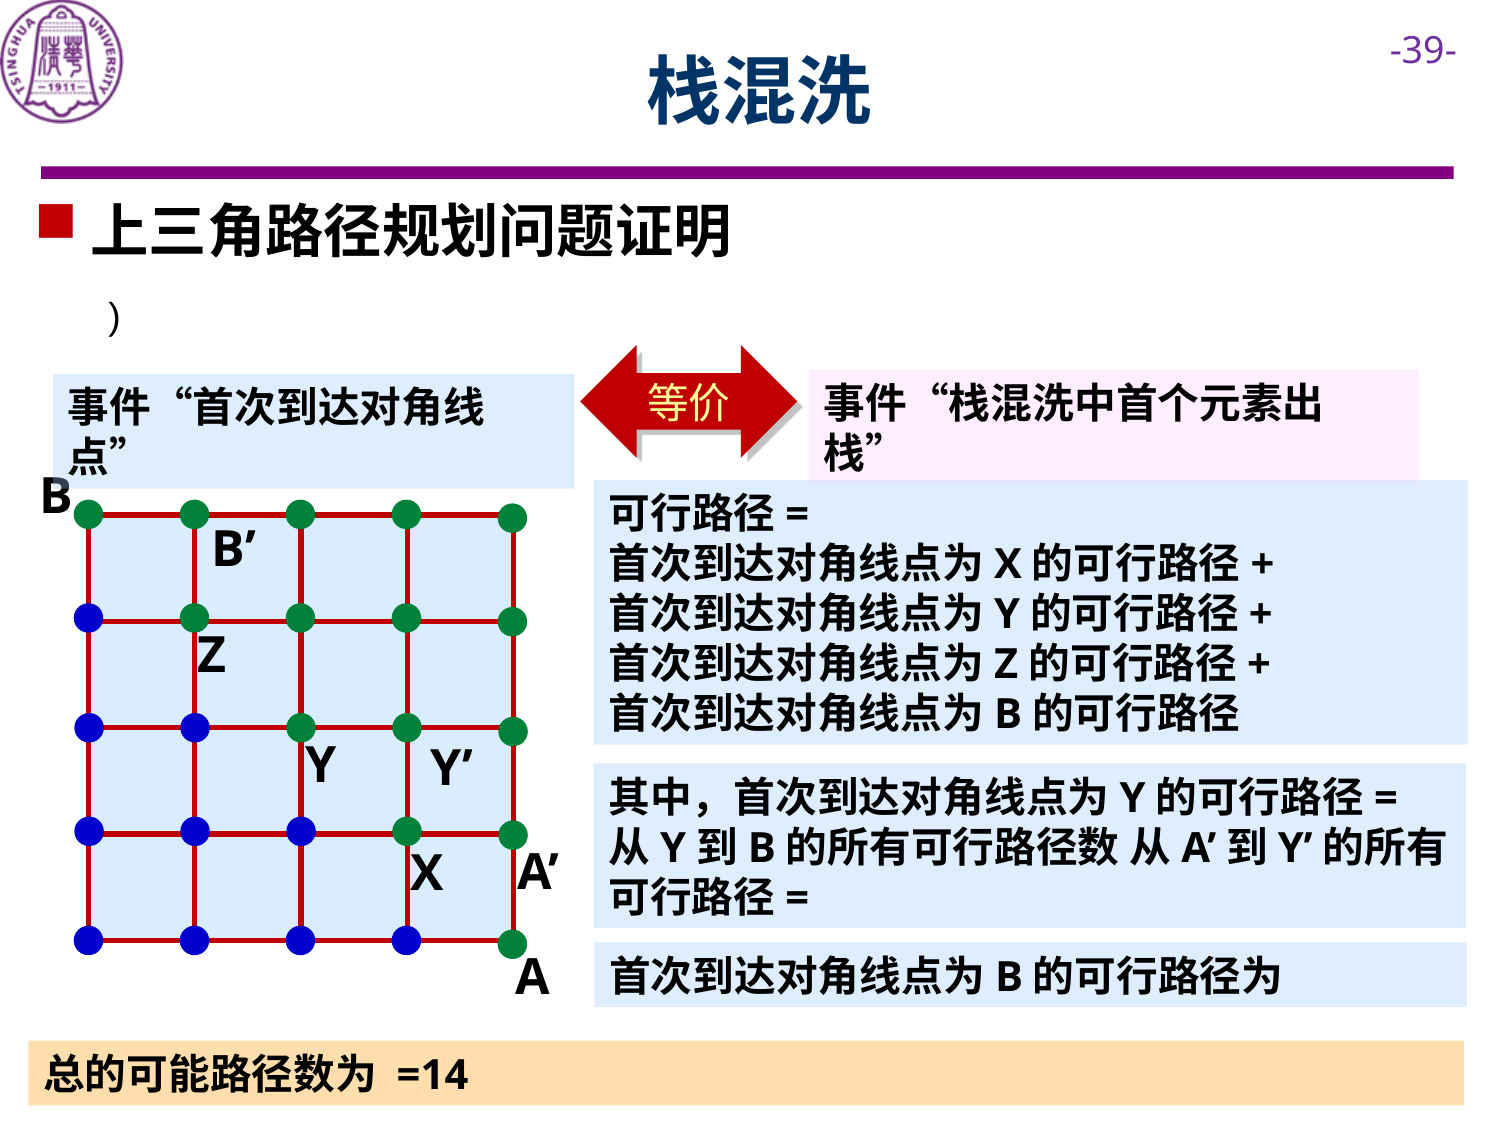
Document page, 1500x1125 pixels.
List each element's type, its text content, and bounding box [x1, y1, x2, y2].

text_box Z [182, 614, 242, 690]
text_box [88, 515, 194, 621]
text_box [88, 834, 194, 941]
text_box [498, 820, 528, 846]
text_box [73, 603, 104, 633]
text_box B’ [196, 509, 271, 585]
text_box [498, 716, 528, 747]
text_box [194, 834, 301, 941]
text_box [285, 925, 316, 956]
text_box [407, 515, 514, 621]
text_box [88, 727, 194, 834]
text_box [180, 712, 210, 743]
text_box [74, 816, 104, 847]
text_box Y’ [415, 727, 488, 803]
text_box [88, 621, 194, 727]
text_box [180, 816, 210, 847]
picture [0, 0, 124, 124]
text_box [179, 603, 209, 626]
text_box [391, 603, 422, 633]
text_box [497, 606, 528, 637]
title 栈混洗 [135, 13, 1383, 165]
text_box [391, 925, 422, 956]
text_box [392, 712, 422, 743]
text_box [194, 621, 301, 727]
text_box [391, 499, 422, 530]
text_box [407, 621, 514, 727]
text_box [73, 499, 104, 530]
text_box [407, 727, 514, 834]
text_box B [24, 456, 88, 531]
text_box 可行路径= 首次到达对角线点为X的可行路径+ 首次到达对角线点为Y的可行路径+ 首次到达对角线点为Z的可行路径+ 首次到达对角线点为B的可行路径 [593, 479, 1468, 745]
text_box [194, 515, 301, 621]
text_box [301, 727, 407, 834]
text_box [285, 499, 316, 530]
text_box 事件“首次到达对角线点” [53, 373, 575, 489]
text_box [407, 834, 514, 941]
text_box A’ [503, 832, 594, 908]
text_box A [500, 937, 565, 1012]
text_box [74, 712, 104, 743]
text_box [301, 515, 407, 621]
text_box [179, 925, 210, 956]
text_box [497, 503, 528, 533]
text_box [286, 712, 316, 738]
text_box [285, 603, 316, 633]
text_box [497, 929, 528, 959]
text_box 上三角路径规划问题证明 [19, 186, 1447, 272]
text_box [73, 925, 104, 956]
text_box [286, 816, 316, 847]
text_box 等价 [580, 345, 798, 458]
text_box [194, 727, 301, 834]
text_box [392, 816, 422, 840]
text_box Y [290, 725, 352, 800]
text_box [301, 834, 407, 941]
text_box [179, 499, 209, 530]
text_box [301, 621, 407, 727]
text_box X [395, 832, 459, 908]
text_box 事件“栈混洗中首个元素出栈” [808, 369, 1419, 485]
